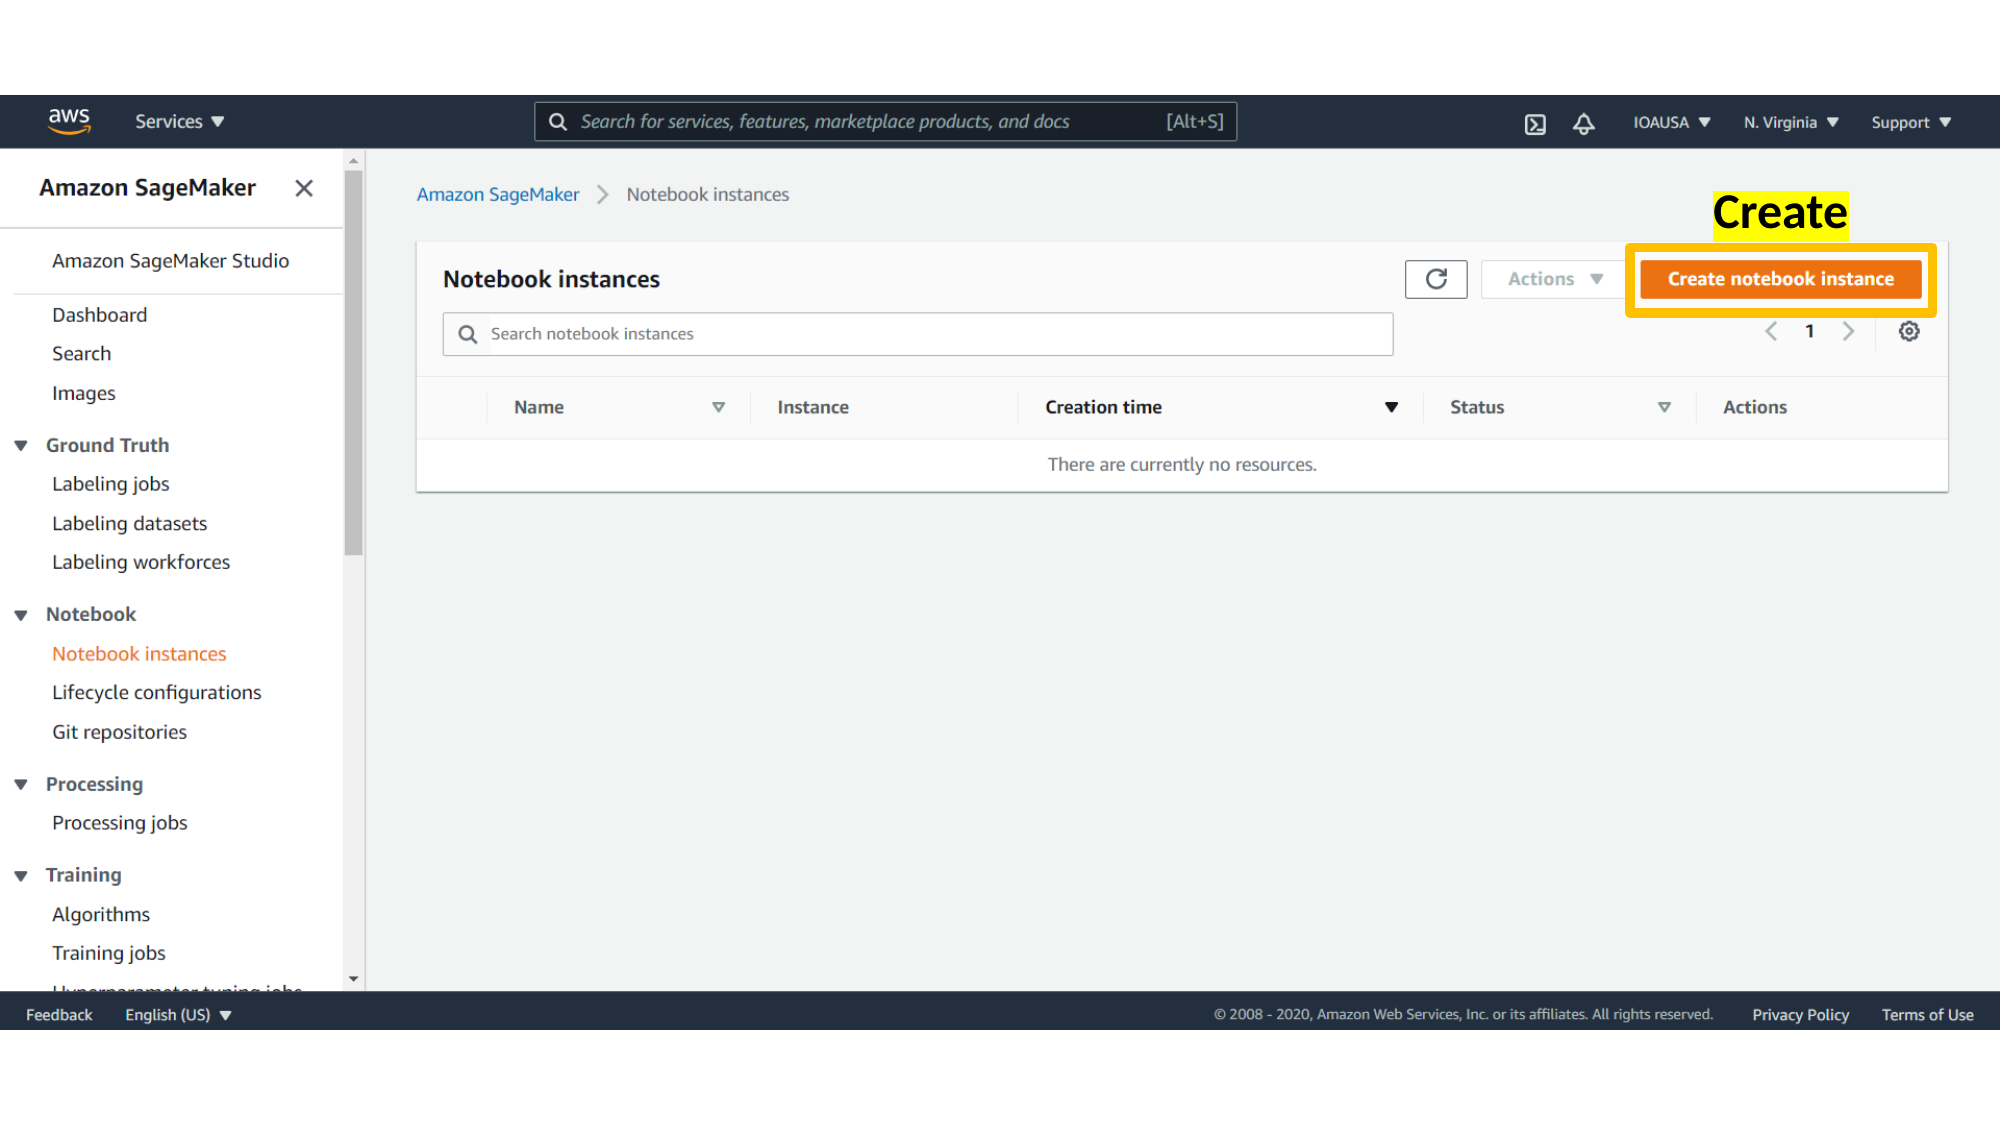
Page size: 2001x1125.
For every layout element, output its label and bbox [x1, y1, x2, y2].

picture [0, 95, 2000, 1030]
